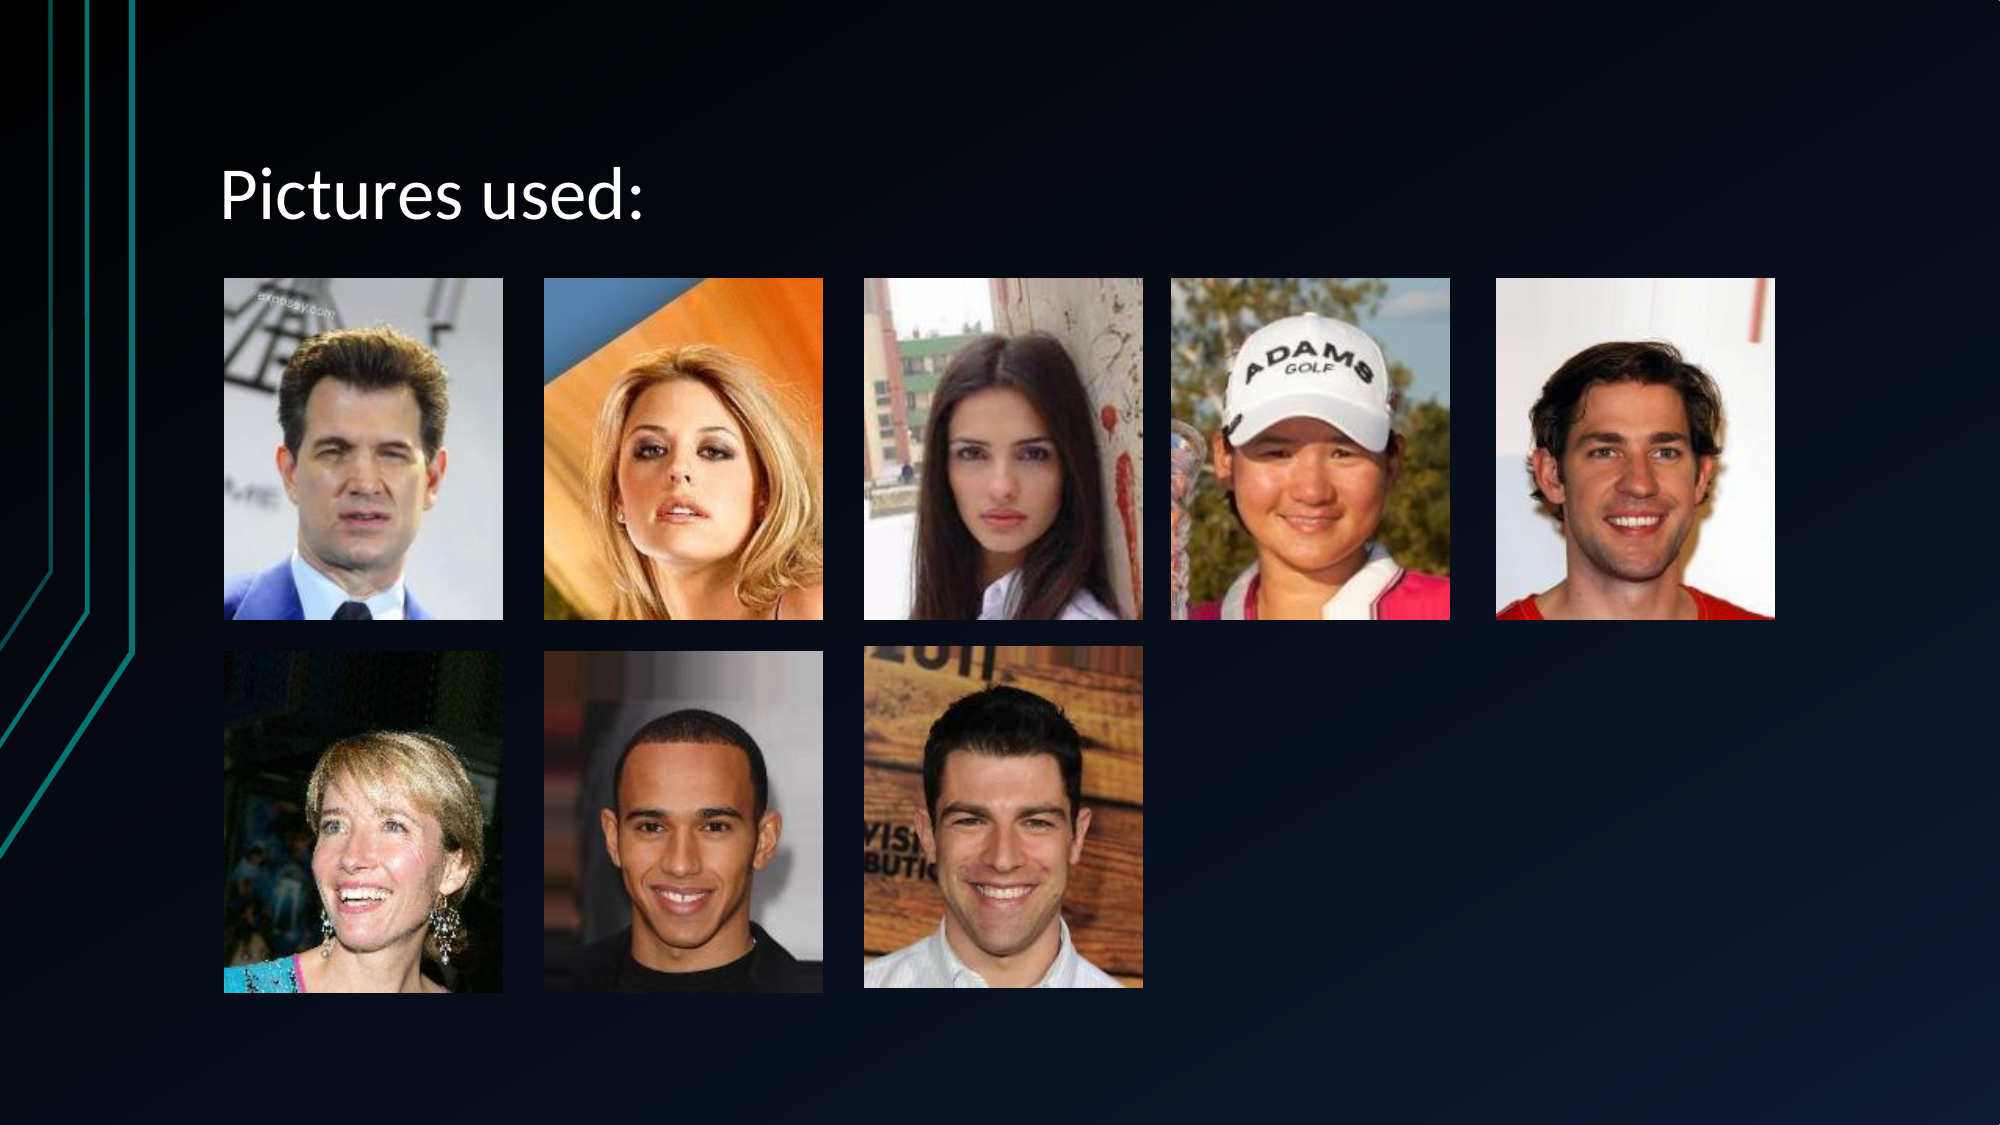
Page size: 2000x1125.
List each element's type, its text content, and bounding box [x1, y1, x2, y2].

picture [224, 651, 504, 993]
picture [224, 278, 504, 620]
picture [1171, 278, 1451, 620]
picture [544, 278, 823, 620]
title Pictures used: [199, 45, 1900, 246]
picture [544, 651, 823, 993]
picture [863, 646, 1143, 988]
picture [863, 278, 1143, 620]
picture [1496, 278, 1775, 620]
